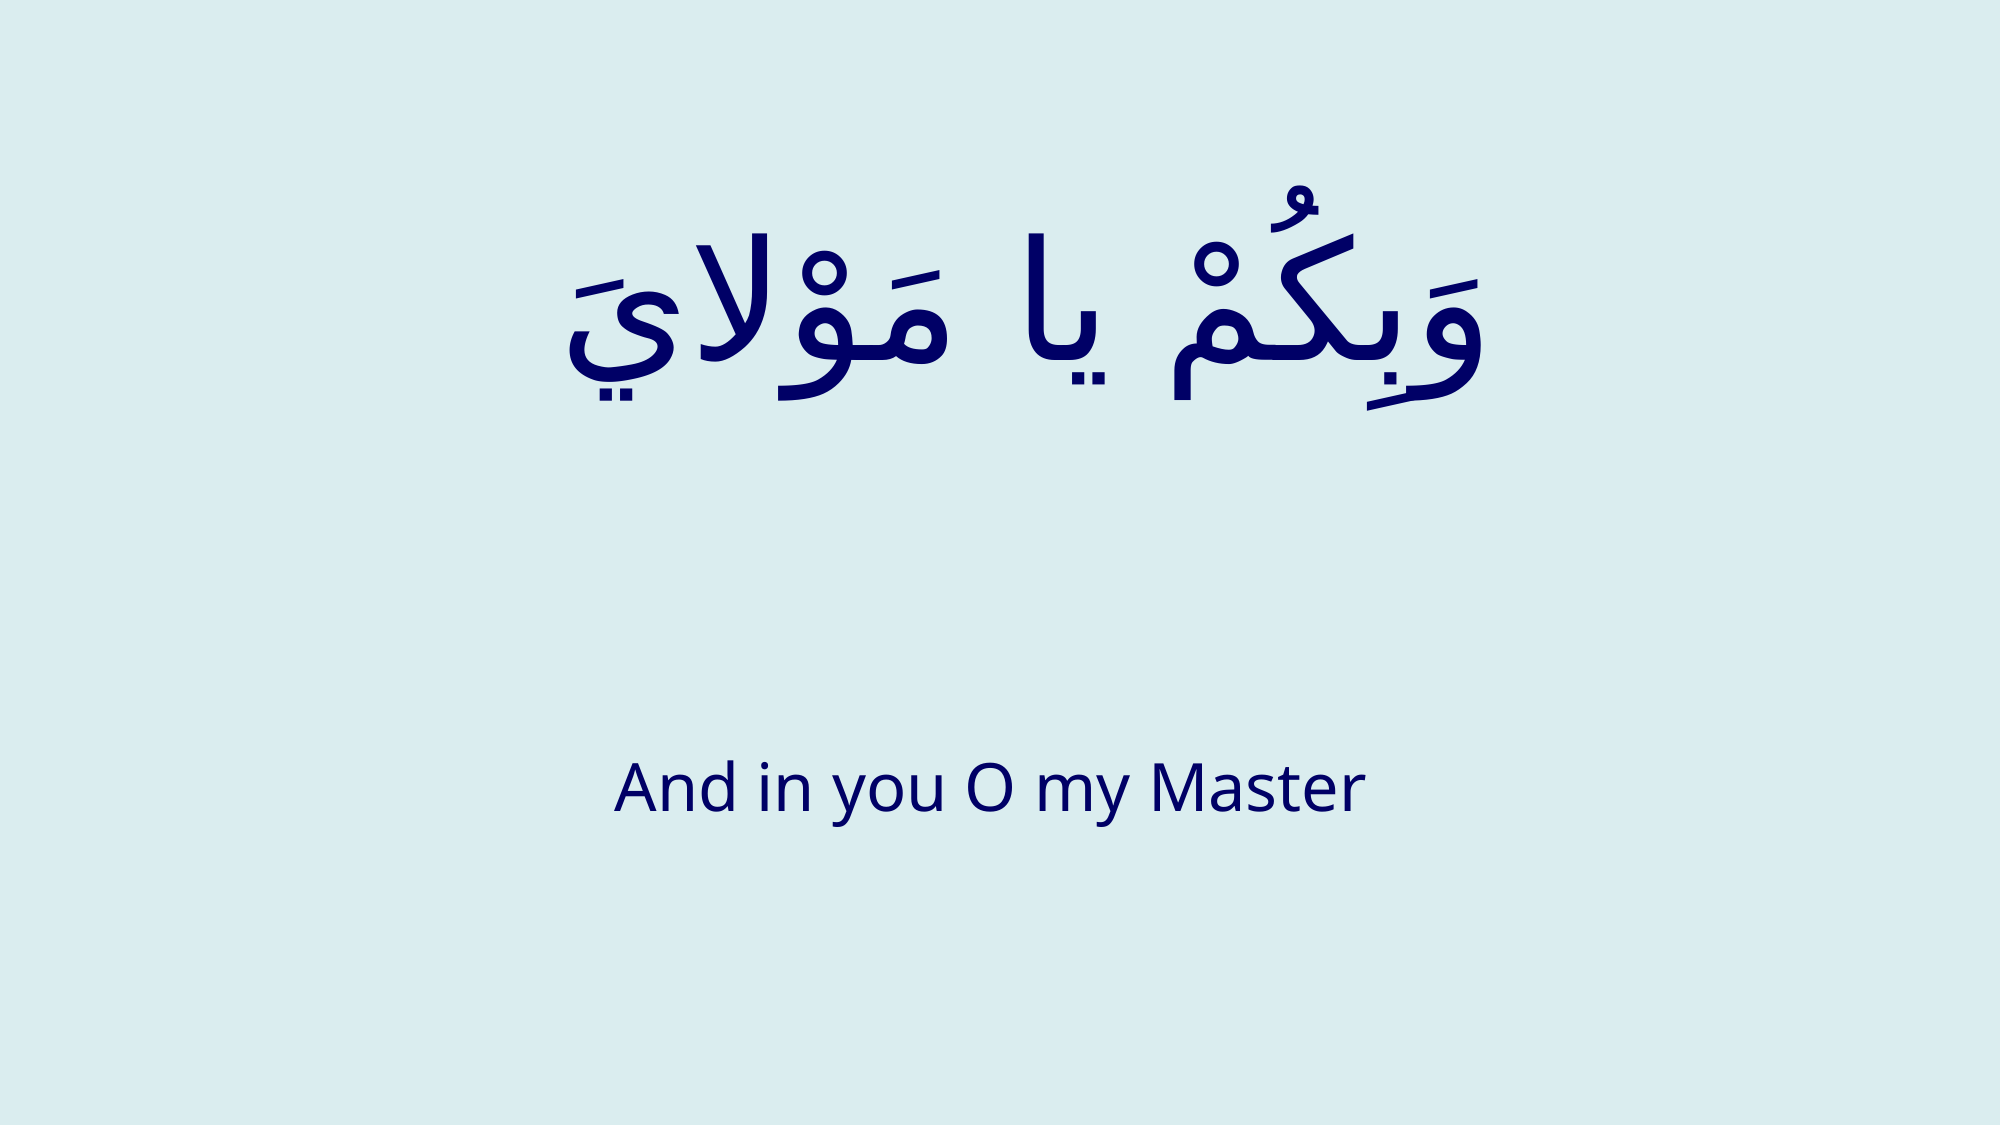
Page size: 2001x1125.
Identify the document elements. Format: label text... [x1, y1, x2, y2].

title وَبِكُمْ يا مَوْلايَ [0, 200, 2000, 388]
list And in you O my Master [356, 737, 1644, 1050]
